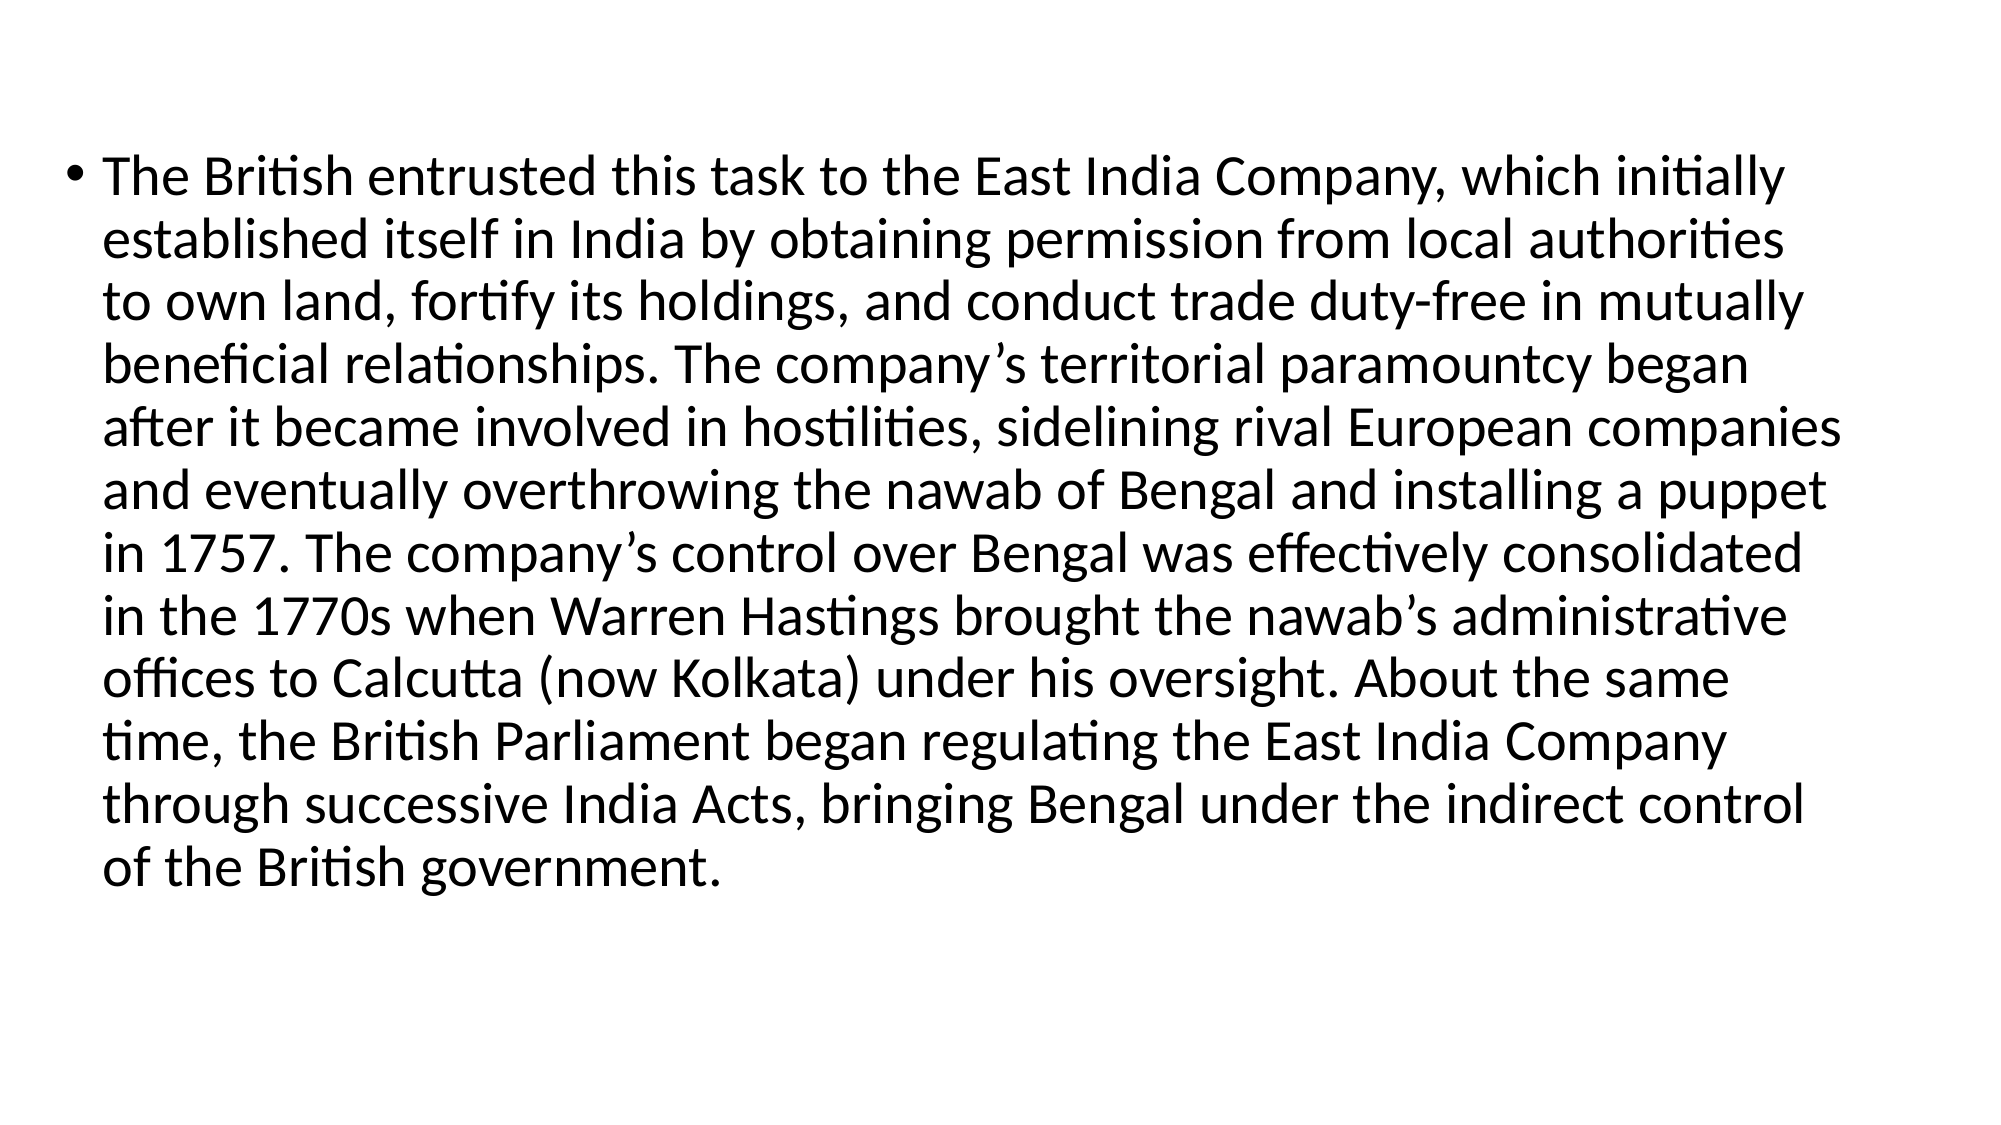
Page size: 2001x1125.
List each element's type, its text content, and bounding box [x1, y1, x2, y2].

list The British entrusted this task to the East India Company, which initially established itself in India by obtaining permission from local authorities to own land, fortify its holdings, and conduct trade duty-free in mutually beneficial relationships. The company’s territorial paramountcy began after it became involved in hostilities, sidelining rival European companies and eventually overthrowing the nawab of Bengal and installing a puppet in 1757. The company’s control over Bengal was effectively consolidated in the 1770s when Warren Hastings brought the nawab’s administrative offices to Calcutta (now Kolkata) under his oversight. About the same time, the British Parliament began regulating the East India Company through successive India Acts, bringing Bengal under the indirect control of the British government. [50, 137, 1863, 1014]
